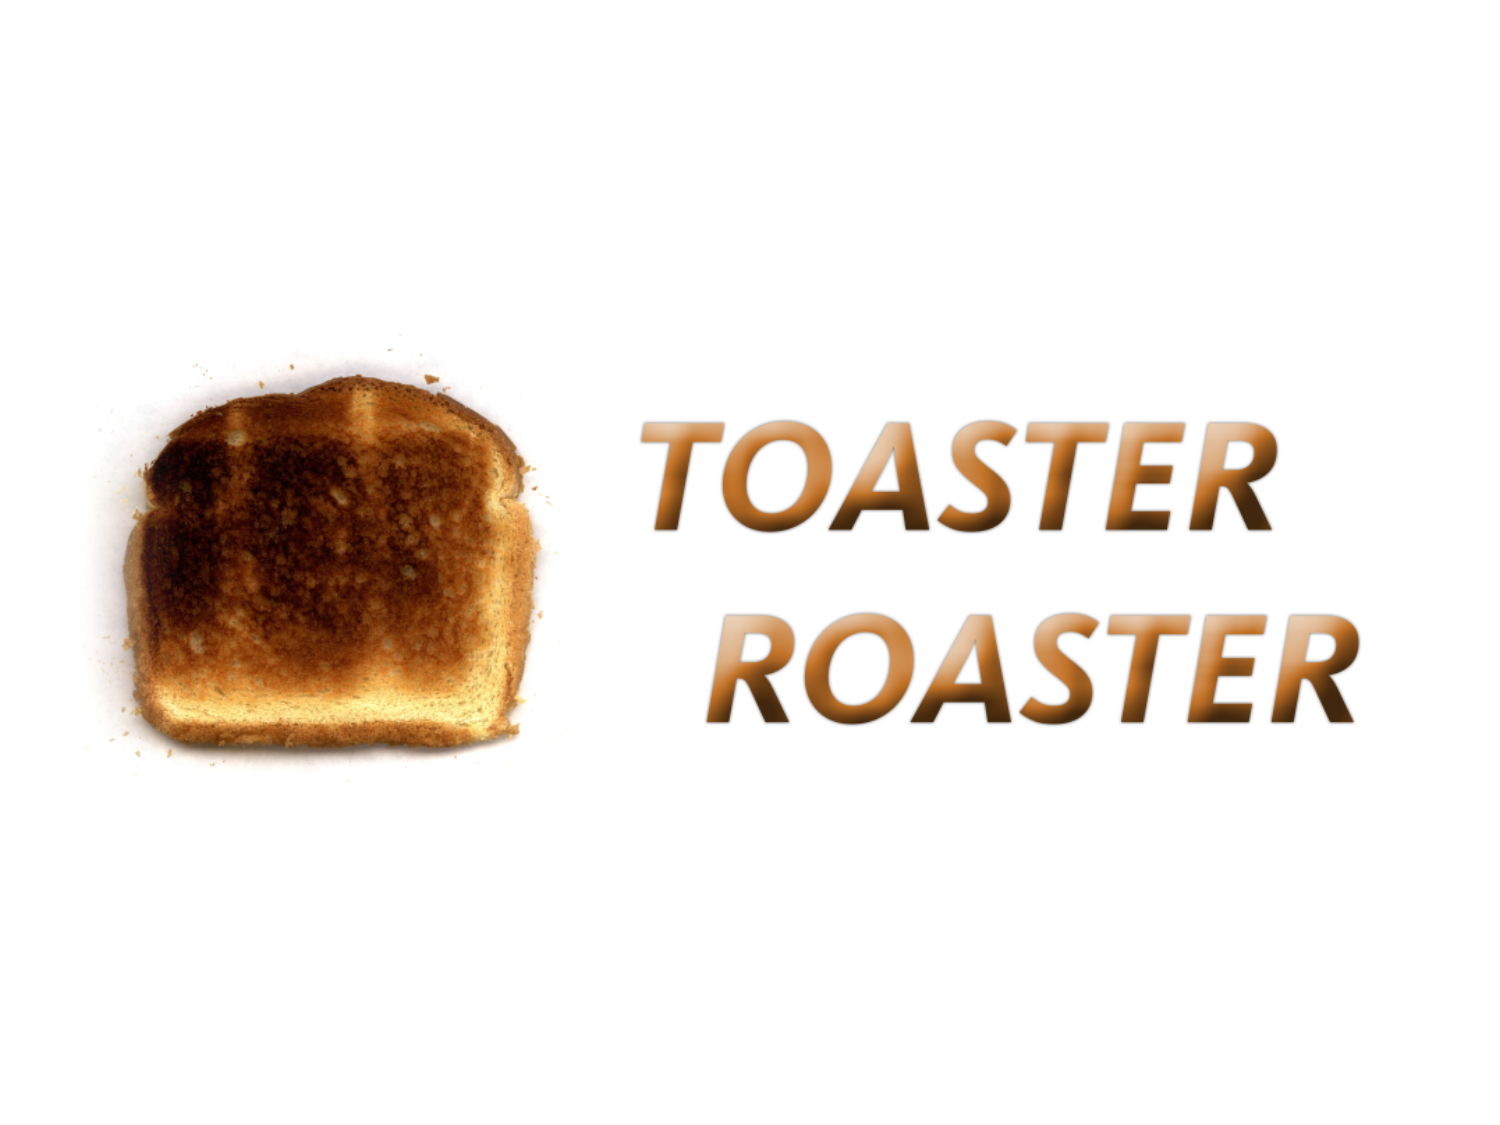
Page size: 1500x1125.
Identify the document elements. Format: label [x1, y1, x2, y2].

picture [53, 305, 1446, 820]
